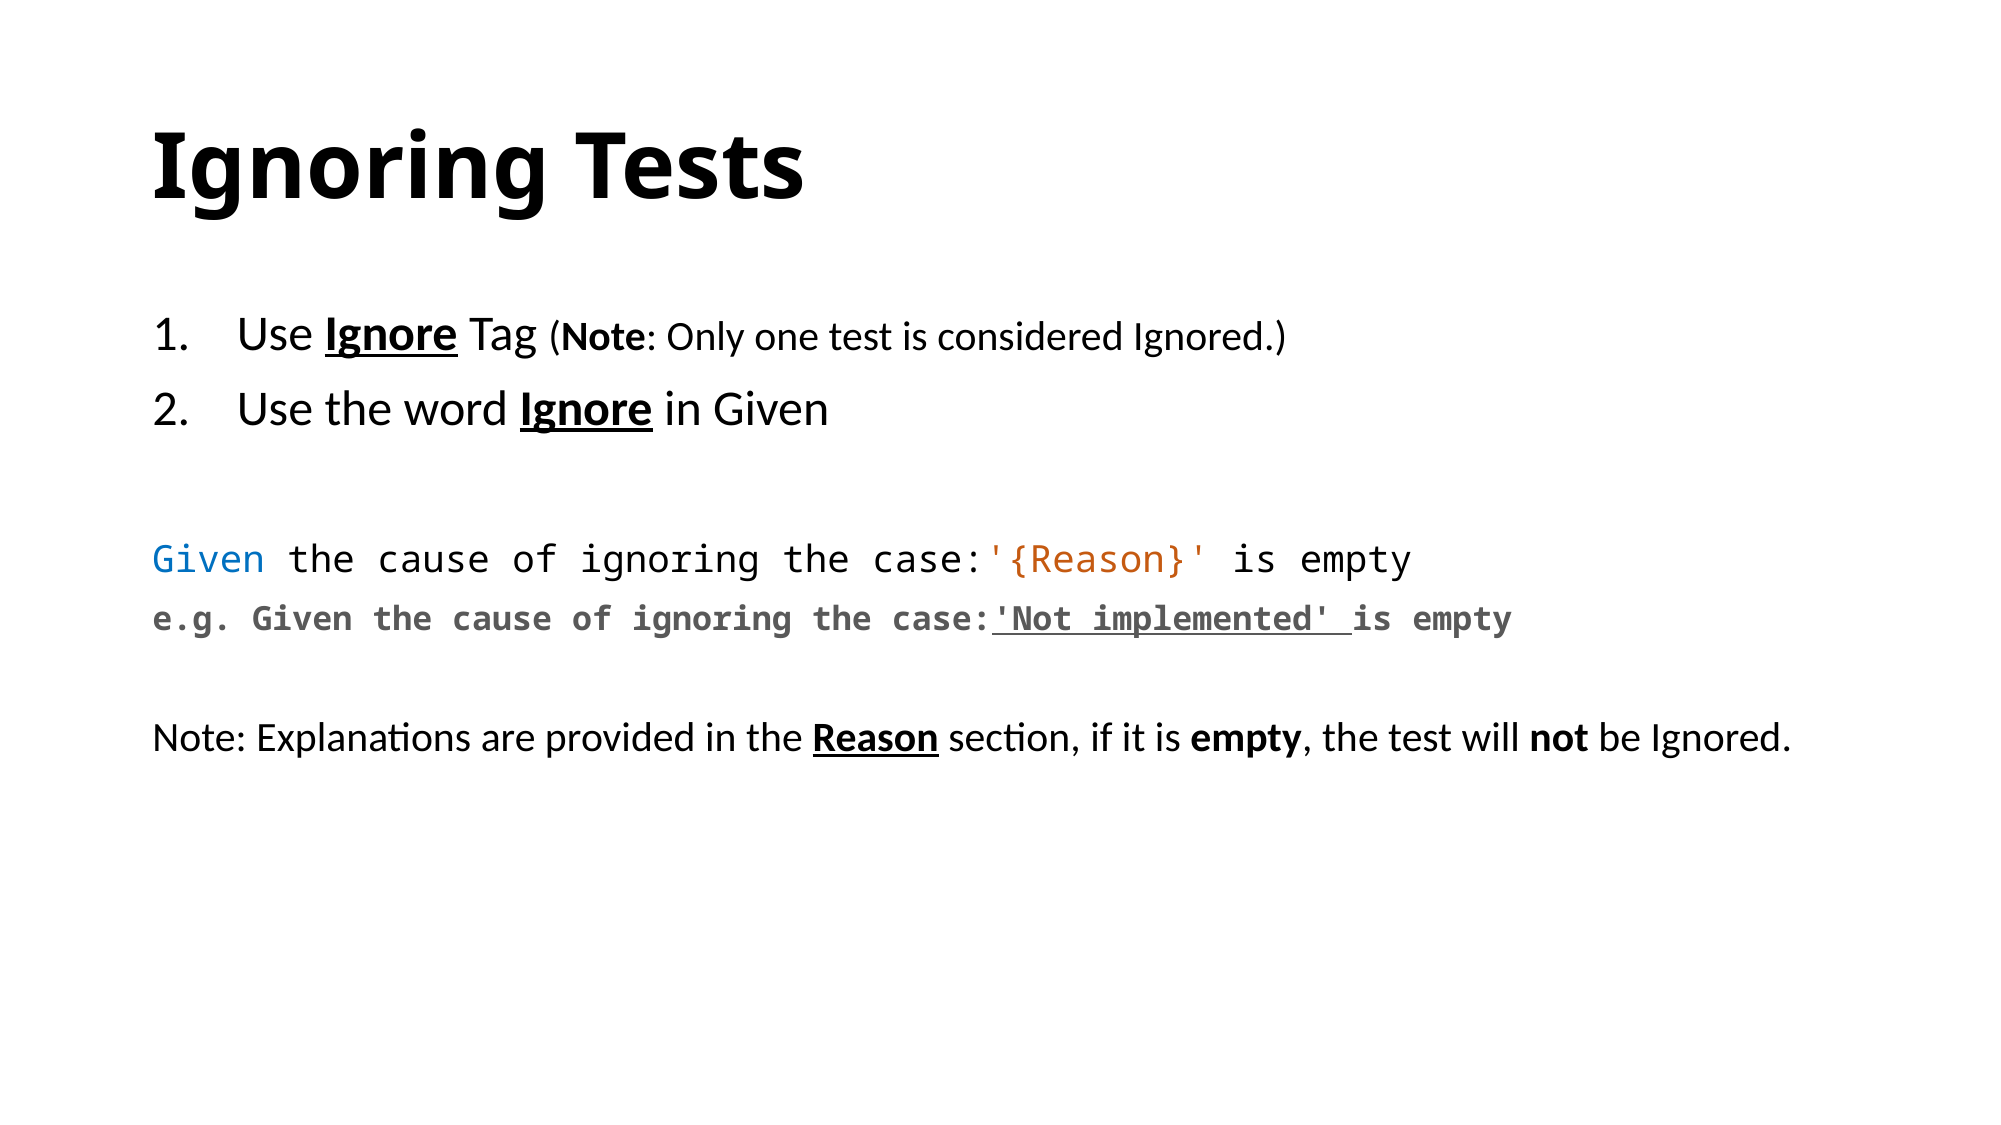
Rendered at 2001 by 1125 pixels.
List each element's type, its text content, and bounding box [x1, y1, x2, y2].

title Ignoring Tests [137, 59, 1863, 278]
list Use Ignore Tag (Note: Only one test is considered Ignored.) Use the word Ignore in Given Given the cause of ignoring the case:'{Reason}' is empty e.g. Given the cause of ignoring the case:'Not implemented' is empty Note: Explanations are provided in the Reason section, if it is empty, the test will not be Ignored. [137, 299, 1863, 1014]
